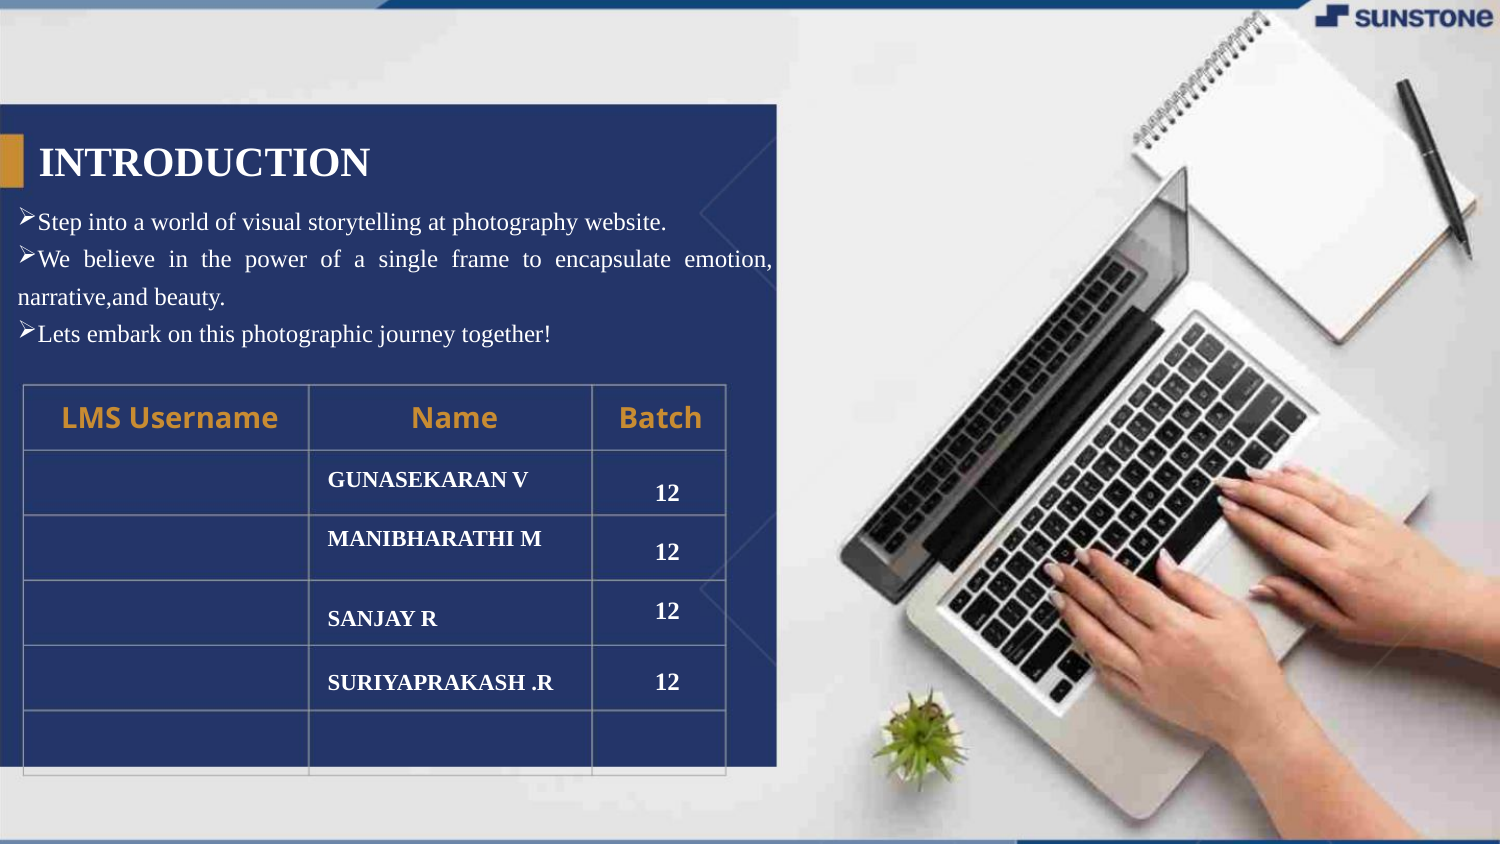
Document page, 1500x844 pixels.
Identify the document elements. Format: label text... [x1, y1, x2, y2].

text_box 12 [596, 469, 739, 514]
text_box Batch [618, 401, 725, 435]
text_box LMS Username [61, 401, 297, 435]
text_box Name [410, 401, 516, 435]
text_box MANIBHARATHI M [312, 516, 585, 559]
text_box Step into a world of visual storytelling at photography website. We believe in the power of a single frame to encapsulate emotion, narrative,and beauty. Lets embark on this photographic journey together! [17, 197, 774, 423]
text_box [0, 0, 1500, 844]
text_box 12 [596, 587, 739, 632]
text_box GUNASEKARAN V [312, 457, 585, 500]
text_box SURIYAPRAKASH .R [312, 659, 585, 703]
text_box SANJAY R [312, 595, 585, 638]
text_box INTRODUCTION [38, 135, 420, 186]
text_box 12 [596, 658, 739, 703]
text_box 12 [596, 528, 739, 573]
